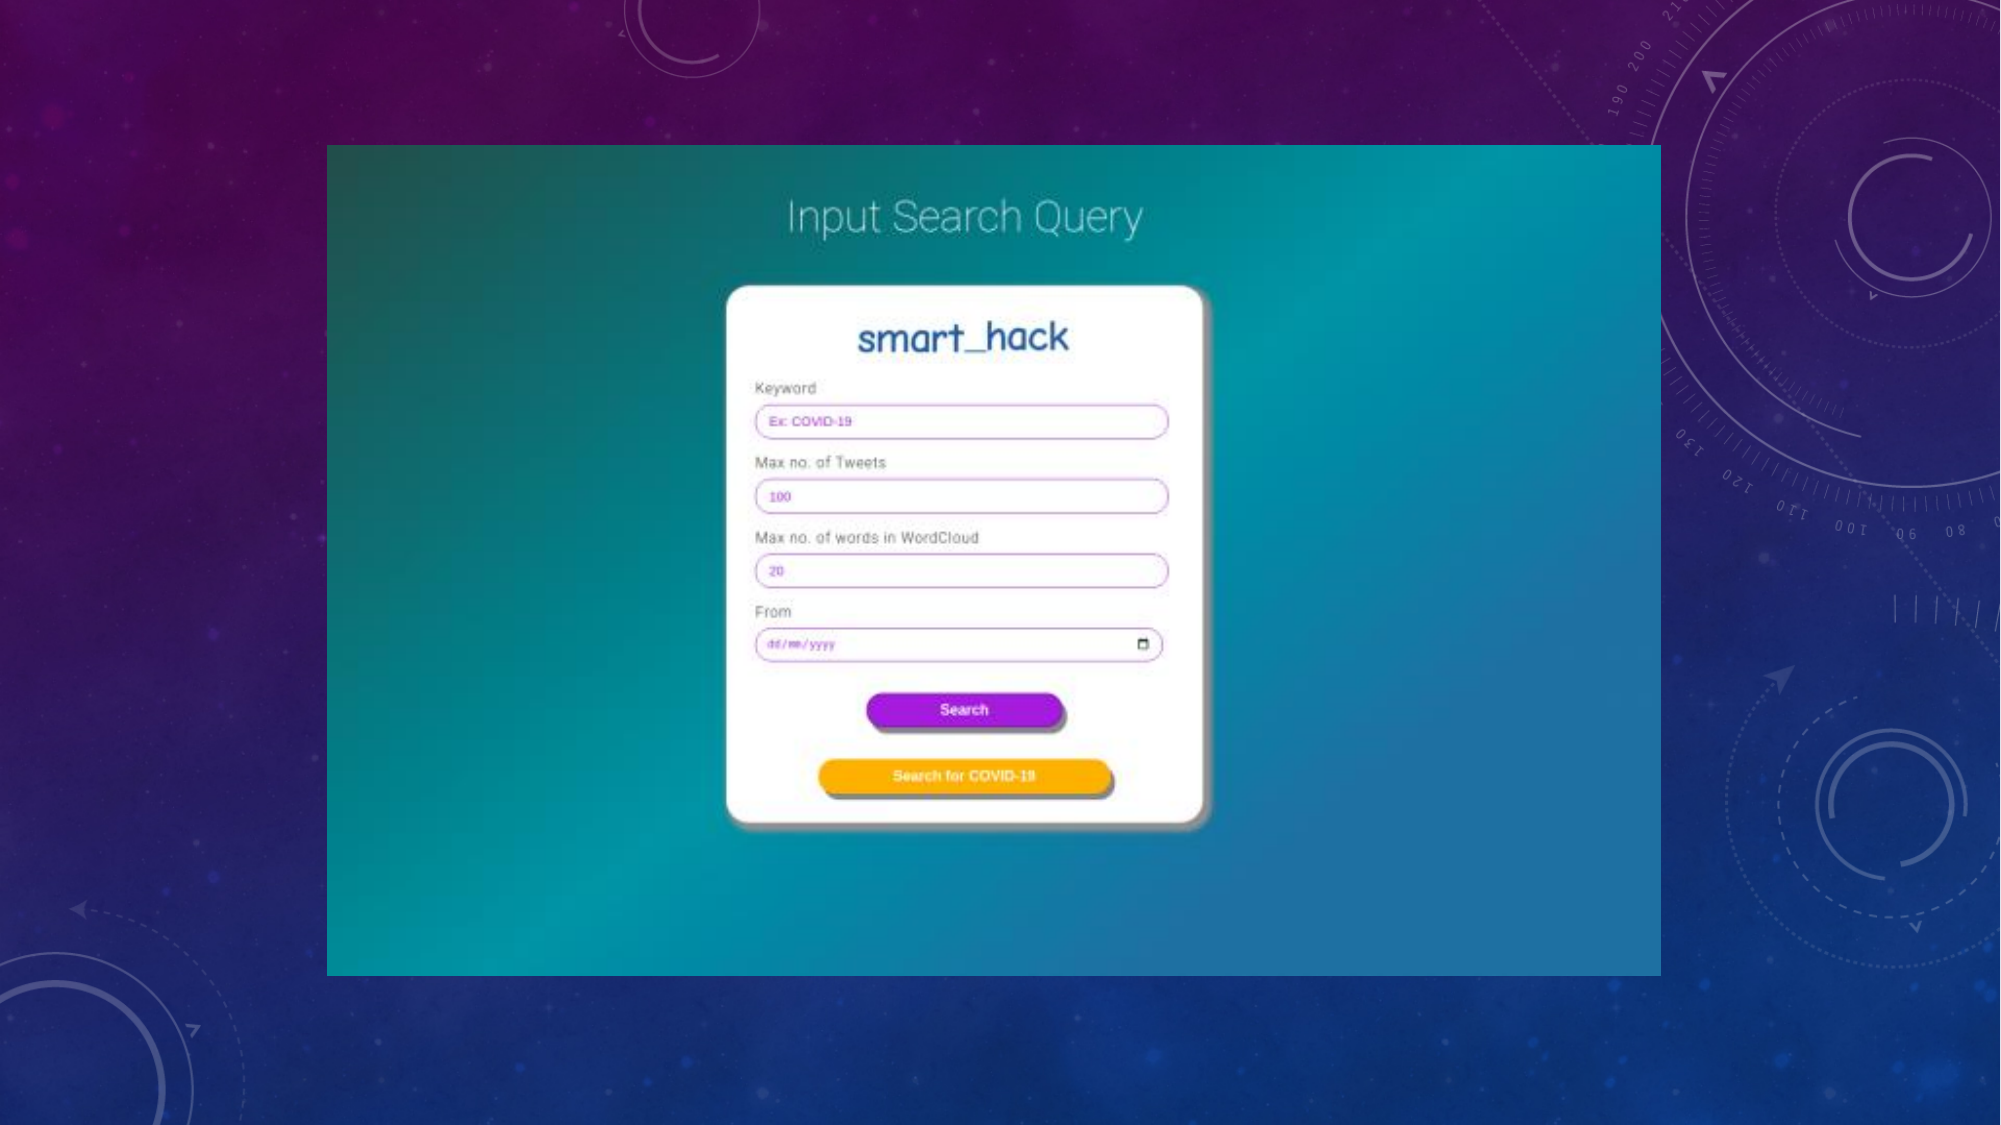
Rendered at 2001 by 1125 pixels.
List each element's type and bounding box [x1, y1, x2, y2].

picture [0, 0, 2001, 1125]
list [327, 145, 1661, 976]
